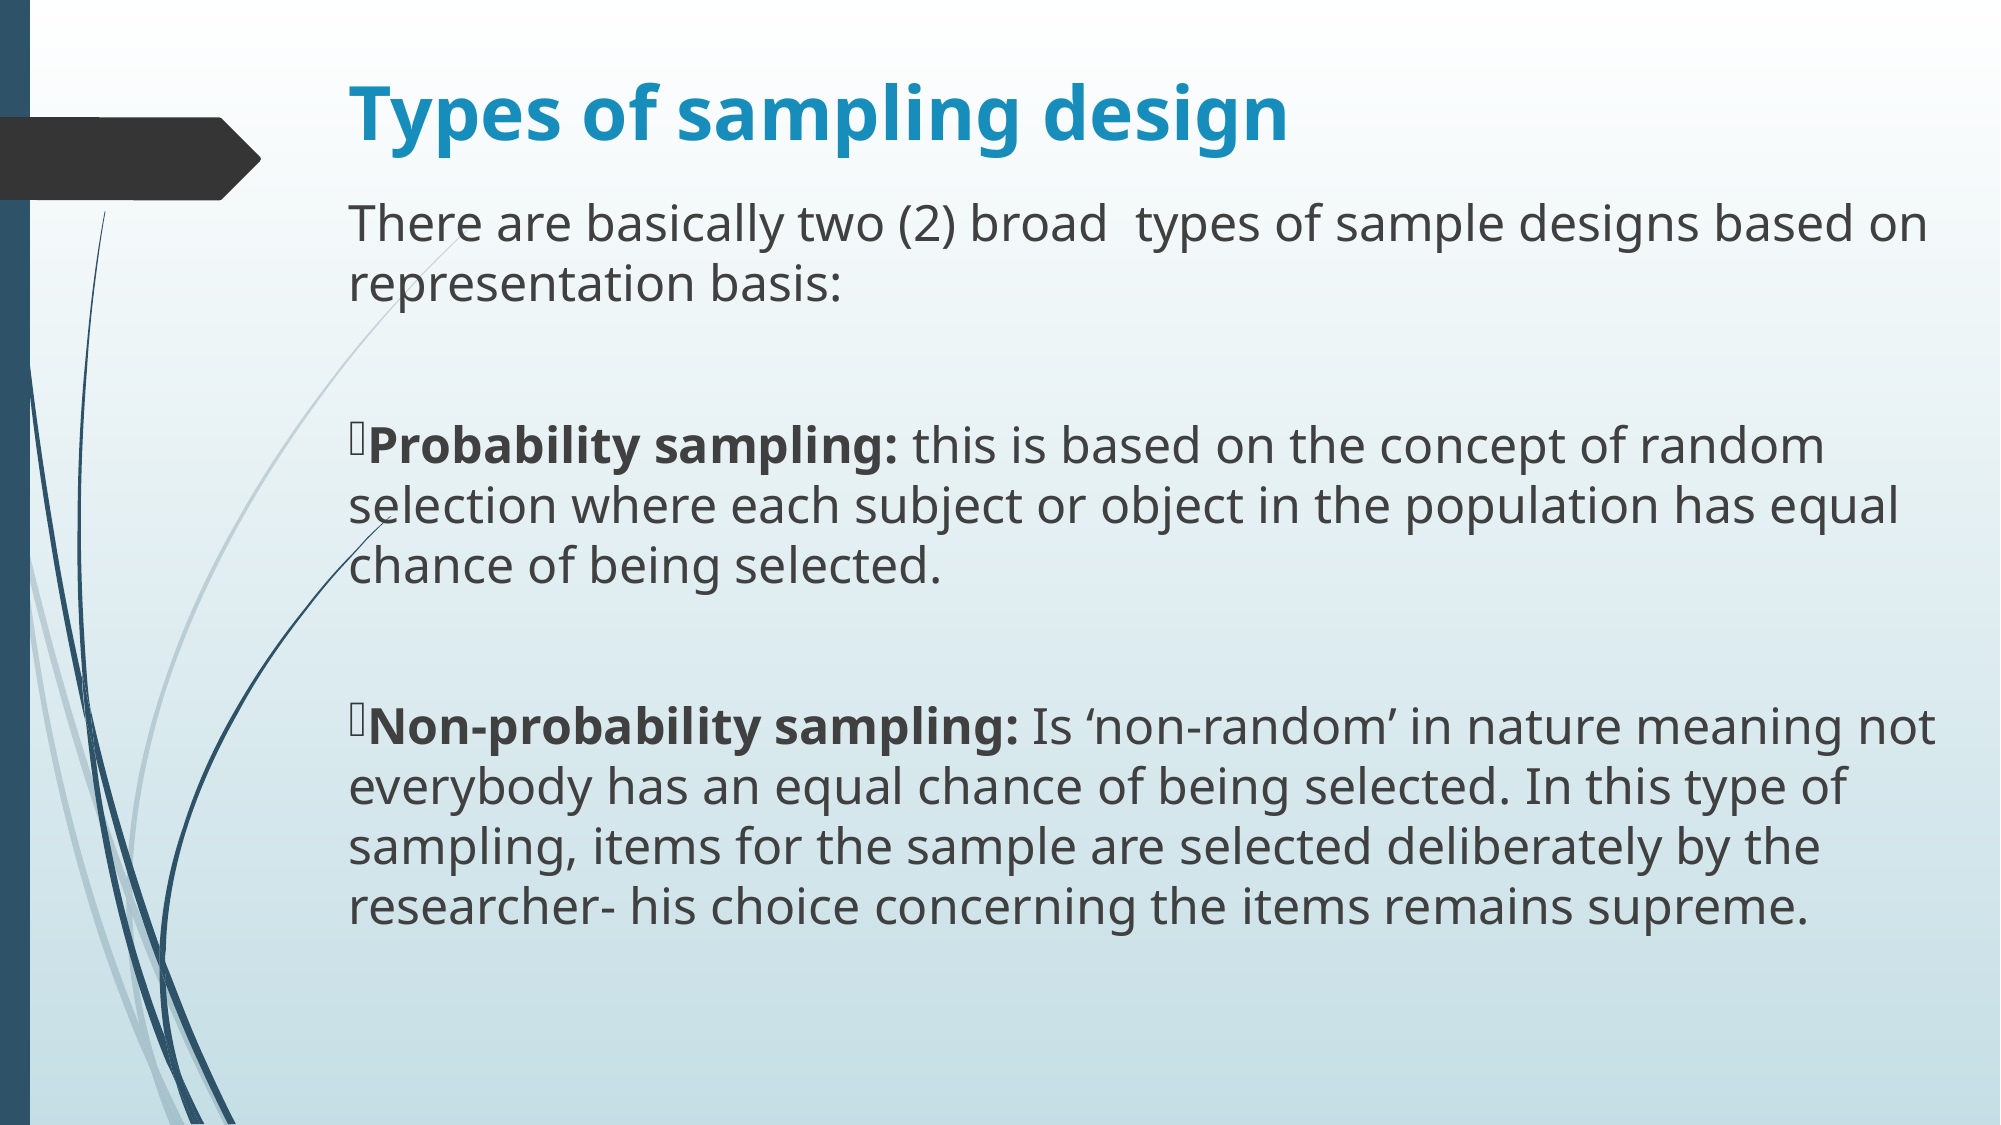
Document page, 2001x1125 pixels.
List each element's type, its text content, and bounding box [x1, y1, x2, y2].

title Types of sampling design [333, 58, 1972, 183]
list There are basically two (2) broad types of sample designs based on representation basis: Probability sampling: this is based on the concept of random selection where each subject or object in the population has equal chance of being selected. Non-probability sampling: Is ‘non-random’ in nature meaning not everybody has an equal chance of being selected. In this type of sampling, items for the sample are selected deliberately by the researcher- his choice concerning the items remains supreme. [333, 183, 1972, 1017]
